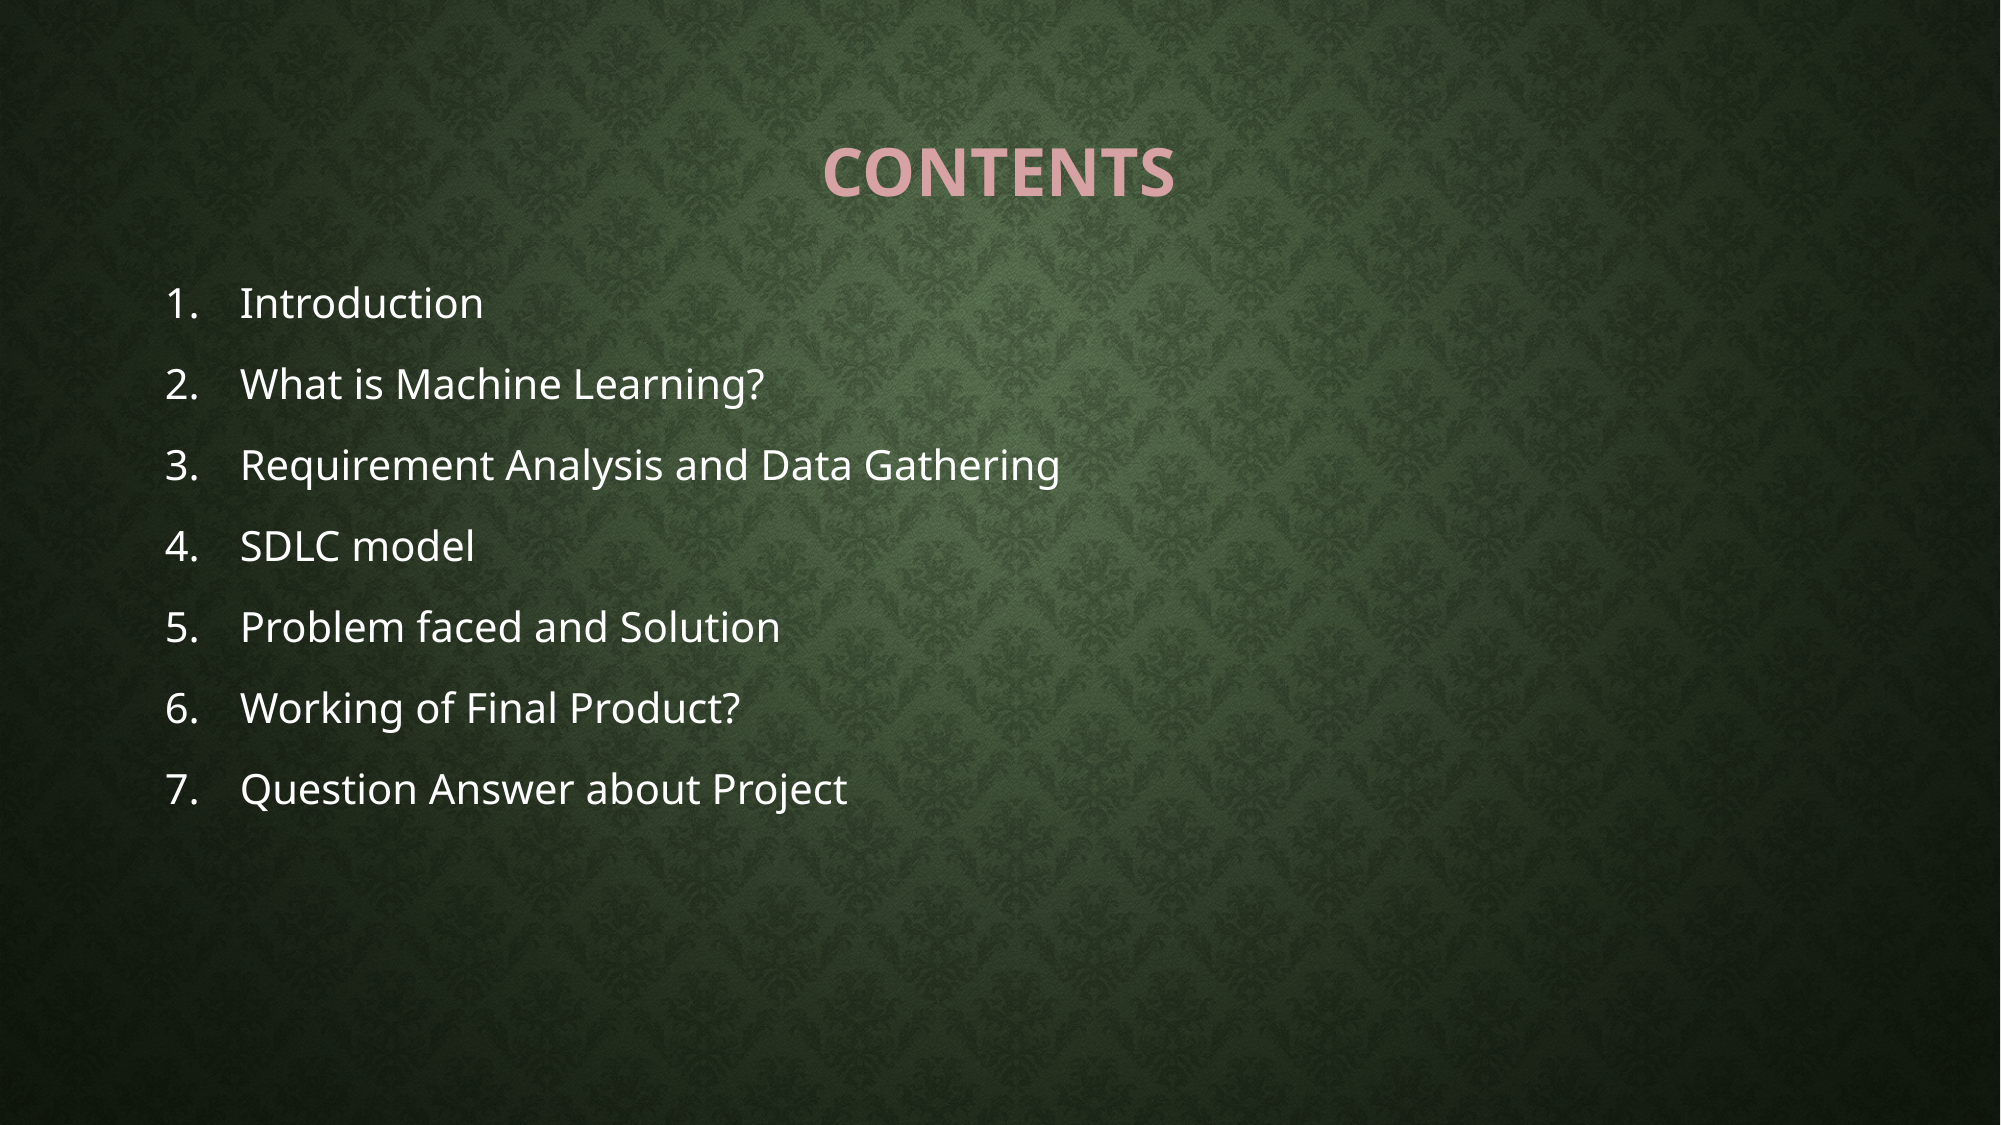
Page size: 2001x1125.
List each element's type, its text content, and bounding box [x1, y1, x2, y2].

title Contents [149, 66, 1849, 259]
list Introduction What is Machine Learning? Requirement Analysis and Data Gathering SDLC model Problem faced and Solution Working of Final Product? Question Answer about Project [149, 259, 1849, 949]
